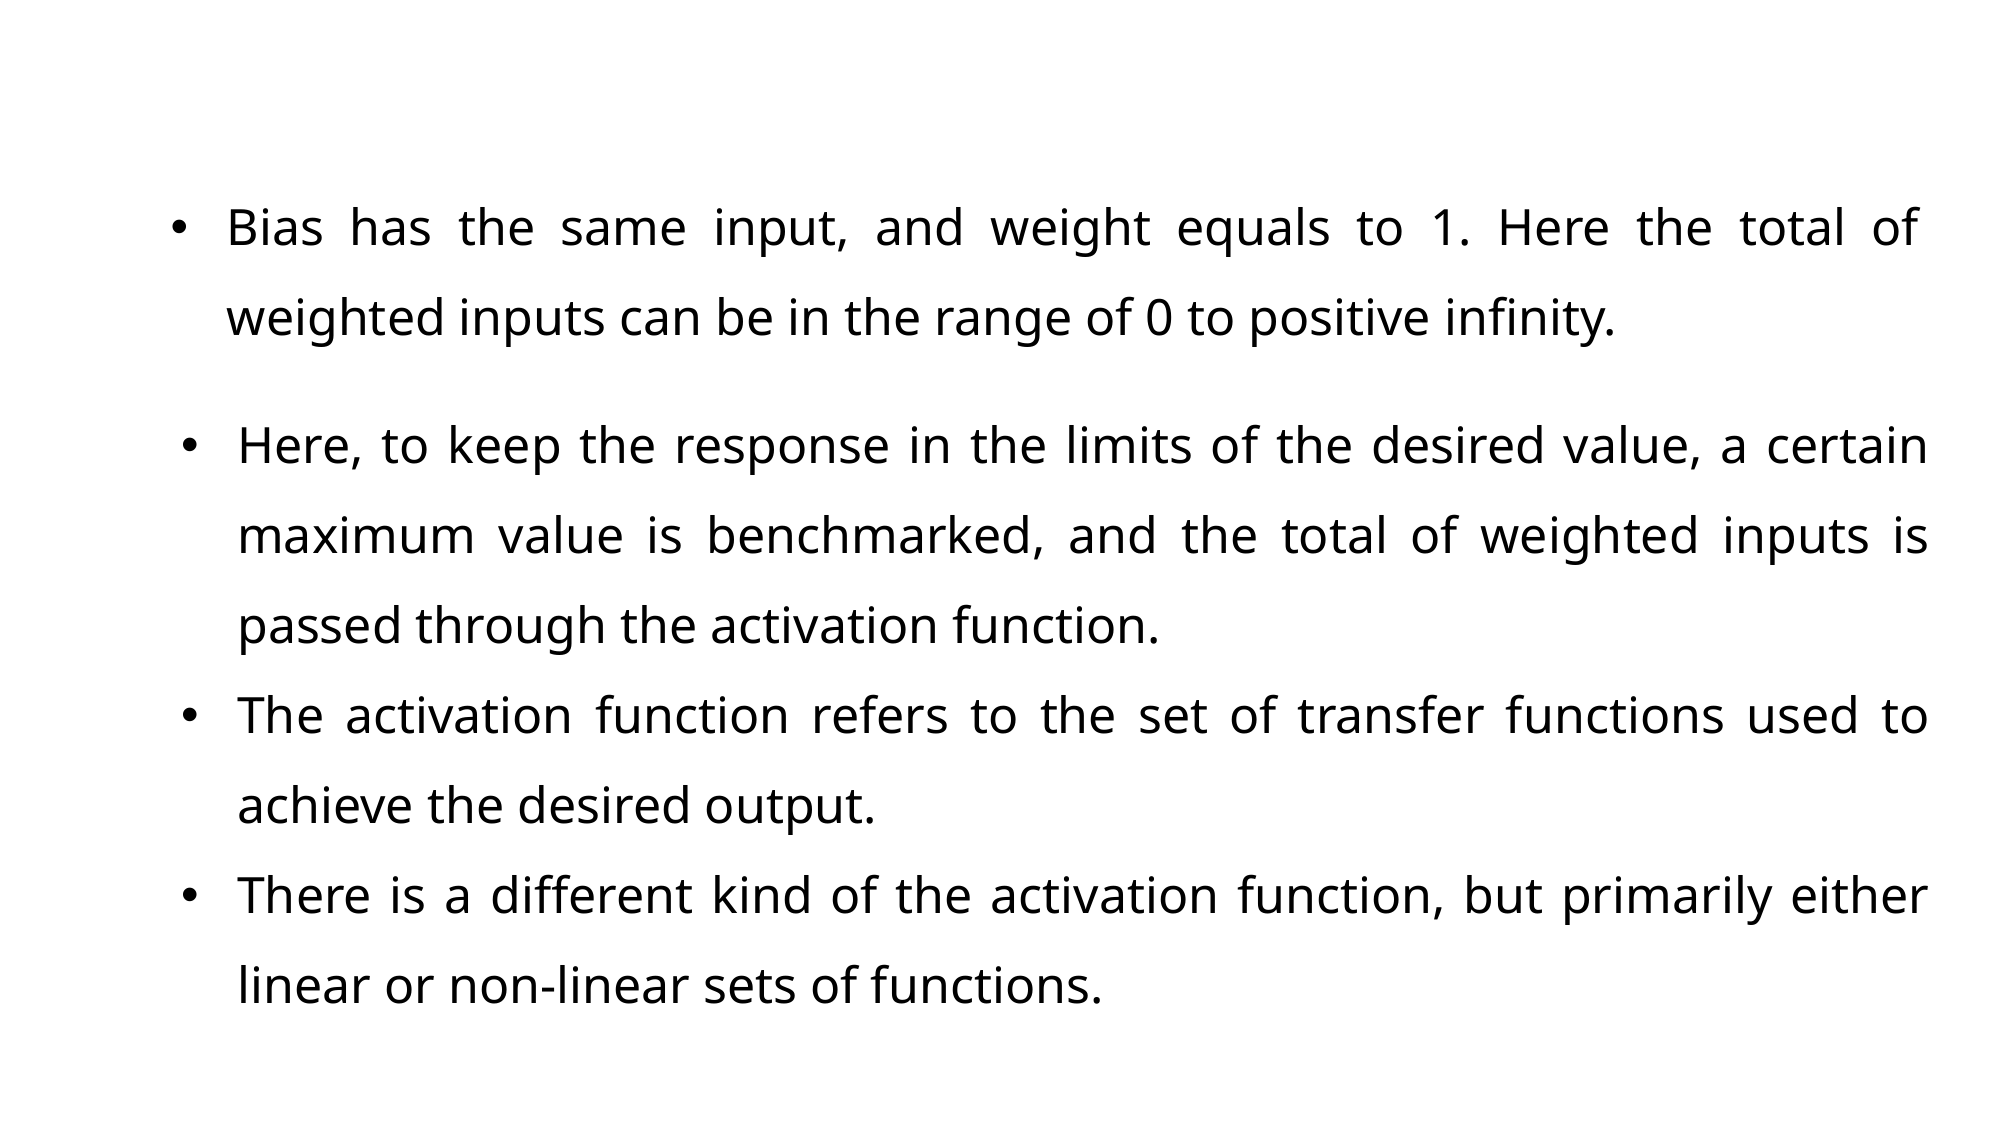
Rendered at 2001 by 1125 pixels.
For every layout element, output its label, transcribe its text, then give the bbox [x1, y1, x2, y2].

text_box Bias has the same input, and weight equals to 1. Here the total of weighted inputs can be in the range of 0 to positive infinity. [155, 158, 1936, 354]
text_box Here, to keep the response in the limits of the desired value, a certain maximum value is benchmarked, and the total of weighted inputs is passed through the activation function. The activation function refers to the set of transfer functions used to achieve the desired output. There is a different kind of the activation function, but primarily either linear or non-linear sets of functions. [166, 376, 1946, 1022]
